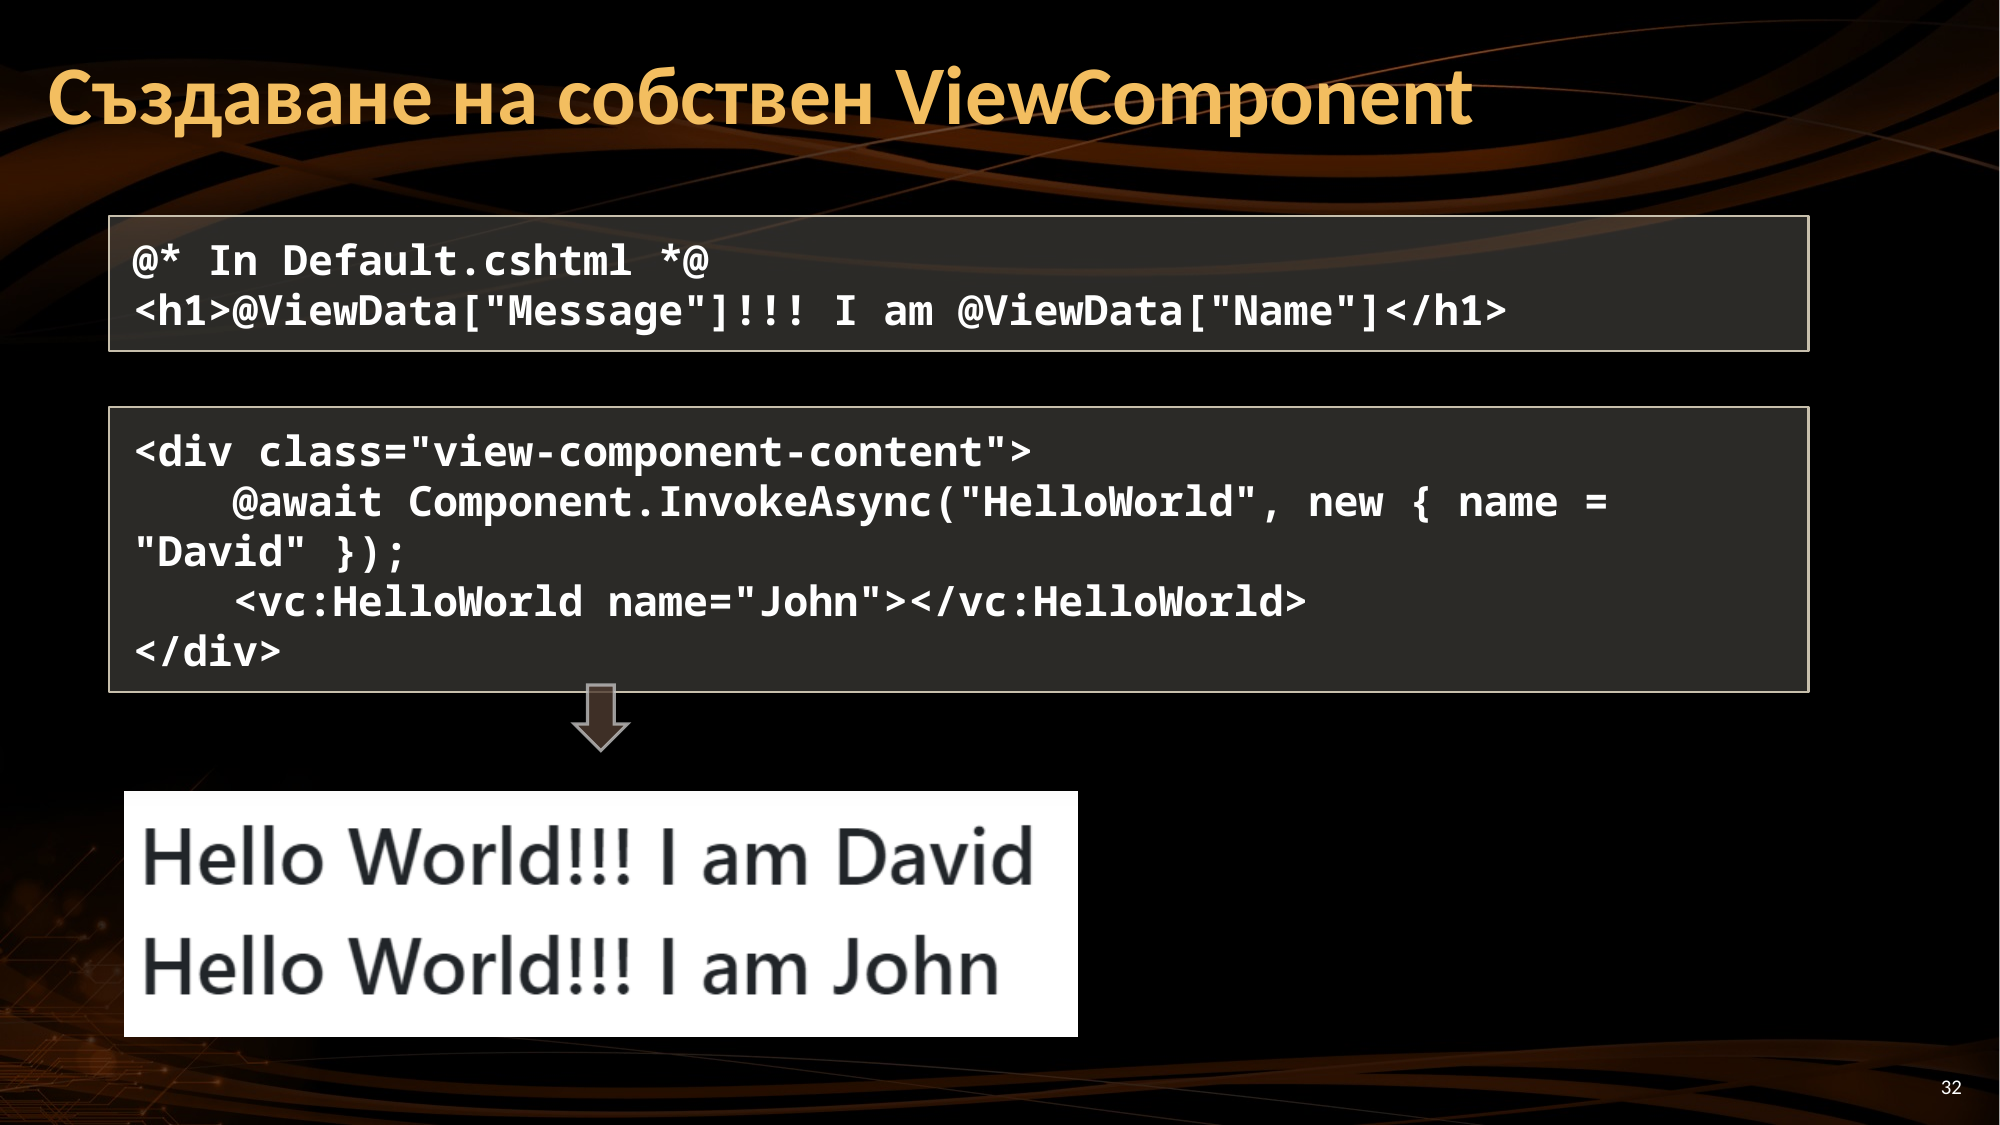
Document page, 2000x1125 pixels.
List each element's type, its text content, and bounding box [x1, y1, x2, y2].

text_box [571, 684, 631, 753]
text_box @* In Default.cshtml *@ <h1>@ViewData["Message"]!!! I am @ViewData["Name"]</h1> [109, 215, 1809, 352]
picture [0, 0, 2000, 1125]
slide_number 32 [1897, 1070, 1968, 1103]
text_box <div class="view-component-content"> @await Component.InvokeAsync("HelloWorld", new { name = "David" }); <vc:HelloWorld name="John"></vc:HelloWorld> </div> [109, 406, 1809, 693]
title Създаване на собствен ViewComponent [30, 6, 1968, 189]
